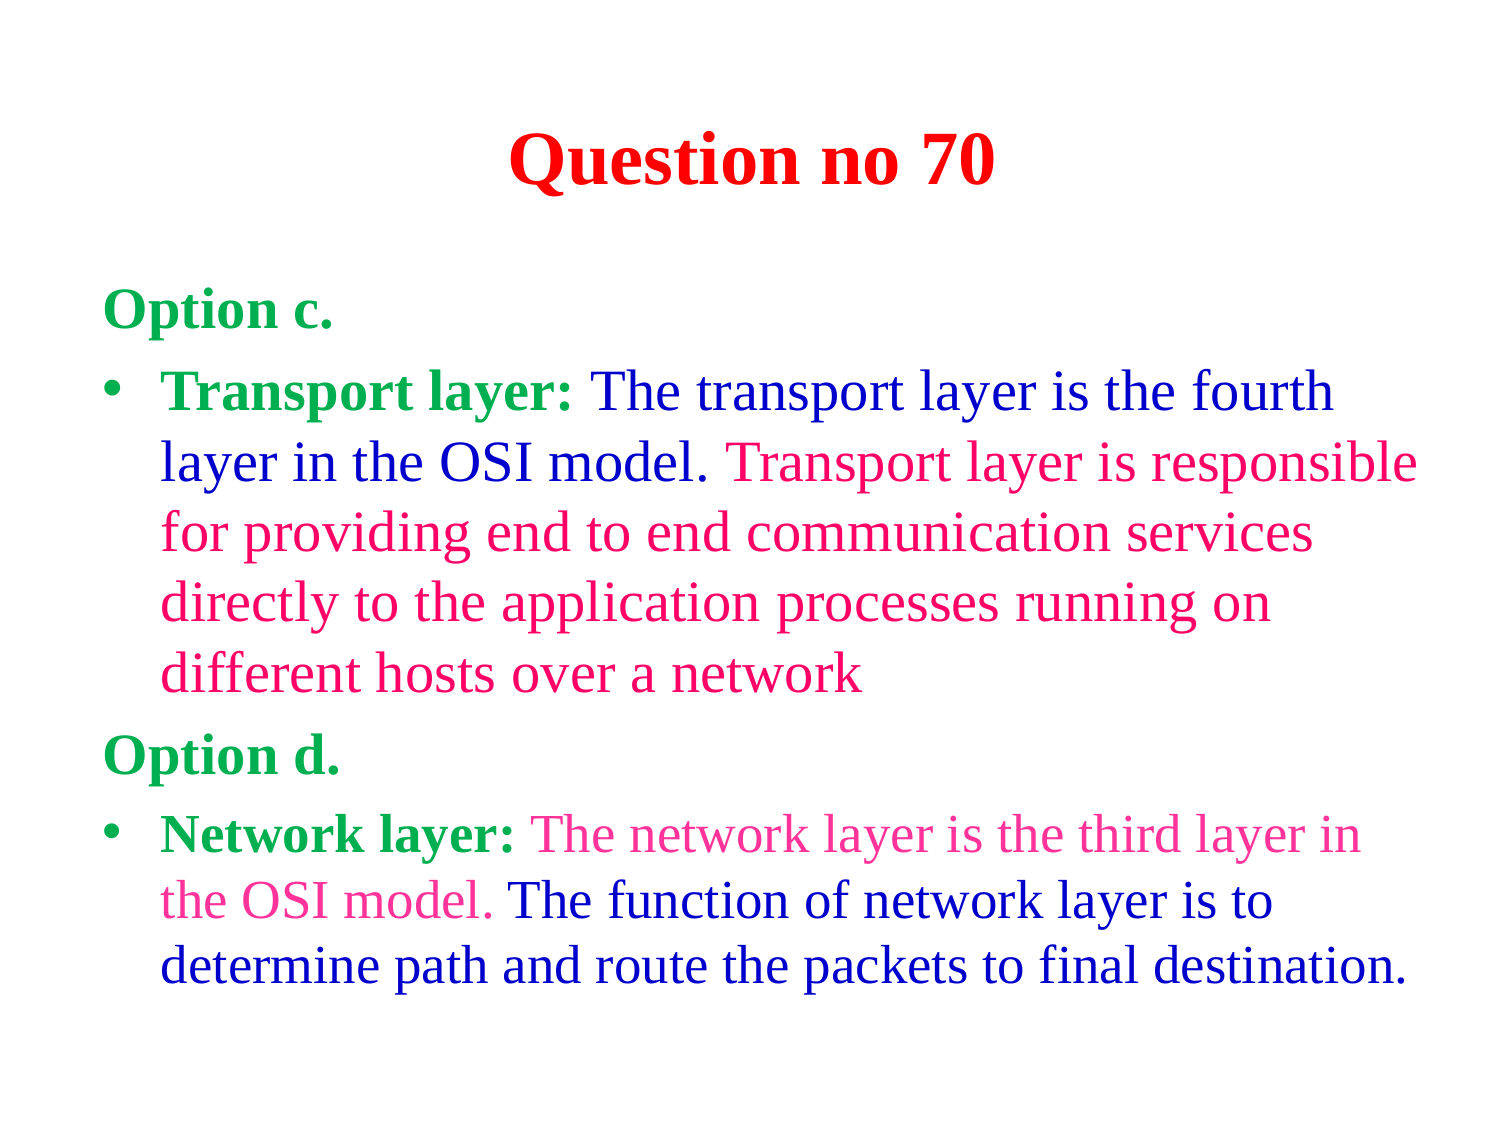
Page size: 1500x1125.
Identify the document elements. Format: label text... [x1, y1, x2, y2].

list Option c. Transport layer: The transport layer is the fourth layer in the OSI model. Transport layer is responsible for providing end to end communication services directly to the application processes running on different hosts over a network Option d. Network layer: The network layer is the third layer in the OSI model. The function of network layer is to determine path and route the packets to final destination. [87, 262, 1438, 1013]
title Question no 70 [50, 99, 1438, 300]
